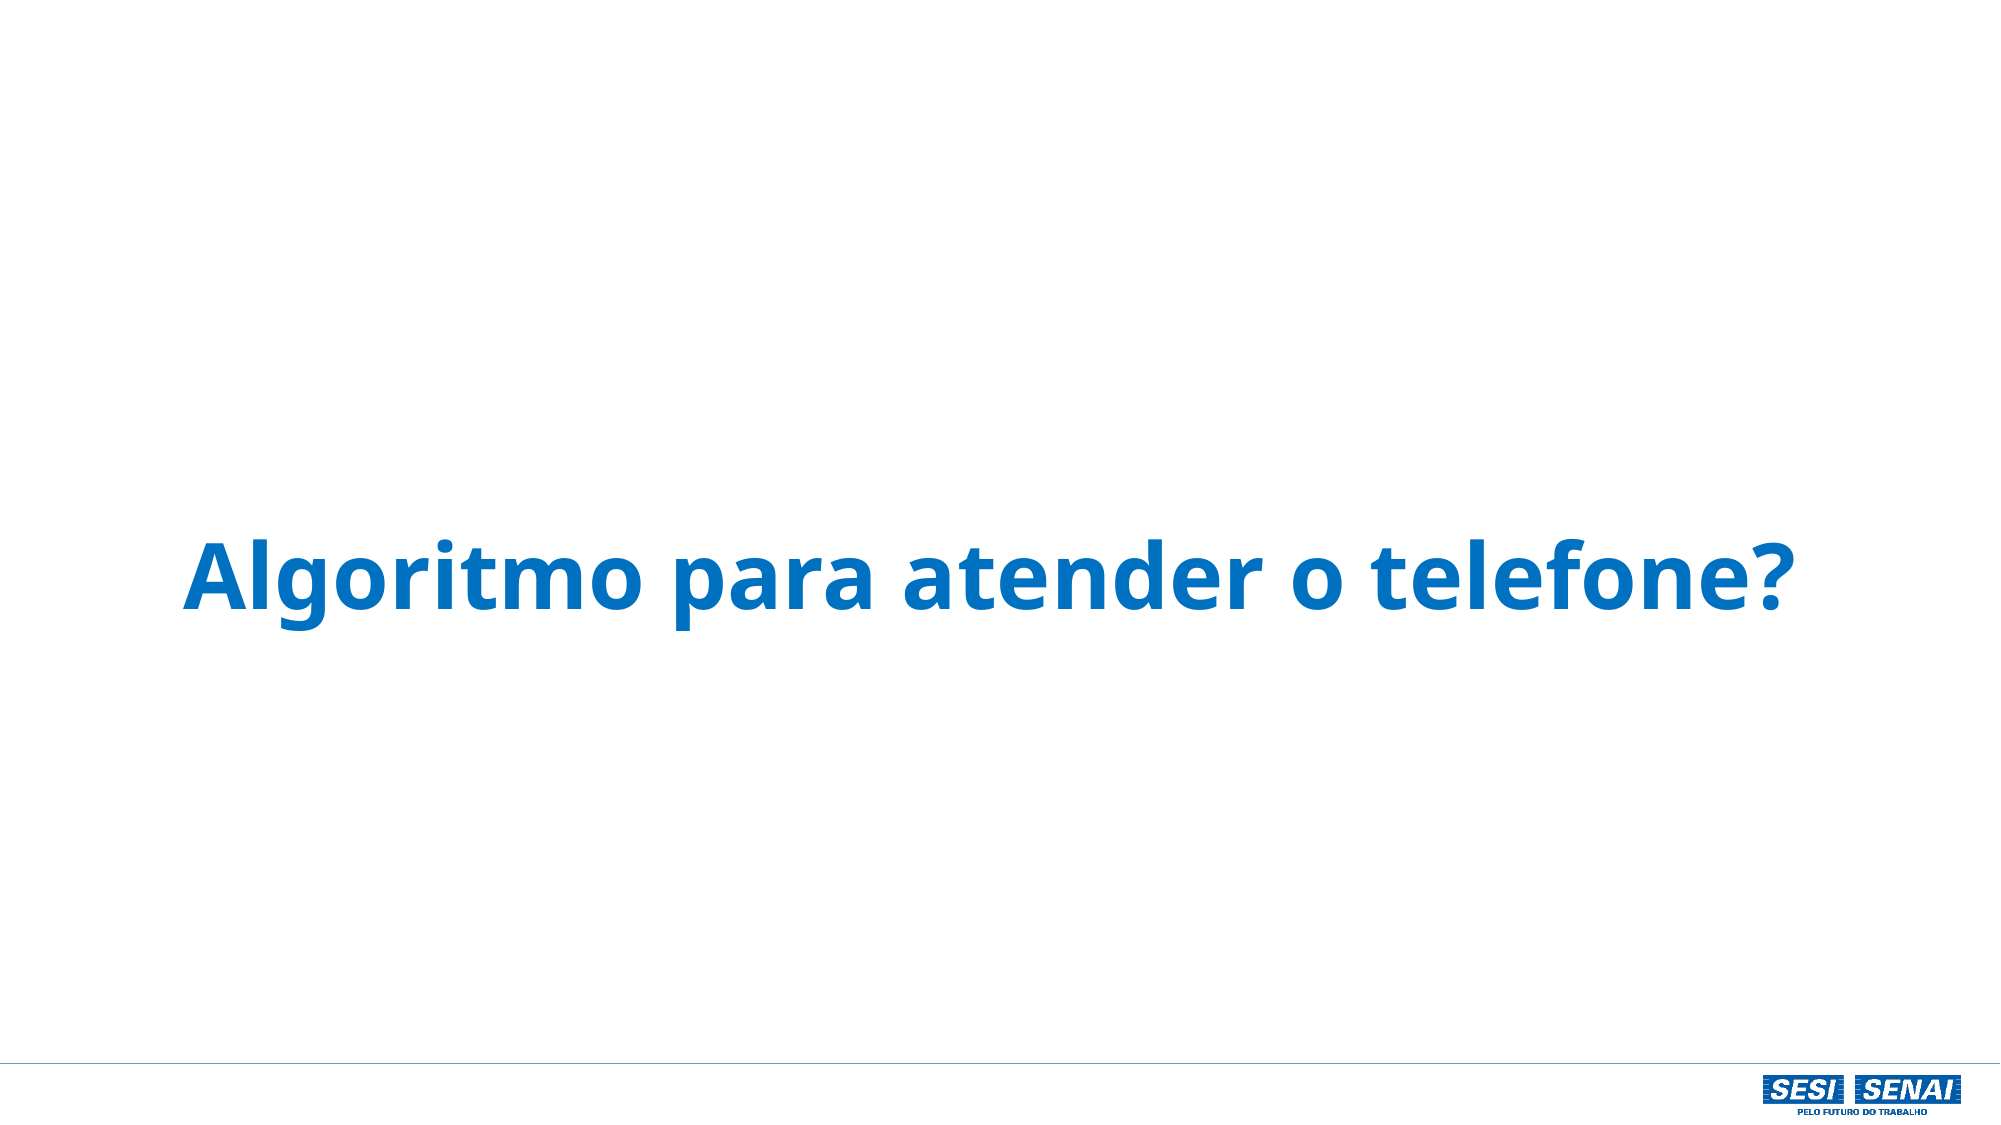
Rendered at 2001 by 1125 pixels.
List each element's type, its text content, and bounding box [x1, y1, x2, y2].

picture [1763, 1075, 1961, 1115]
title Algoritmo para atender o telefone? [168, 498, 1895, 647]
